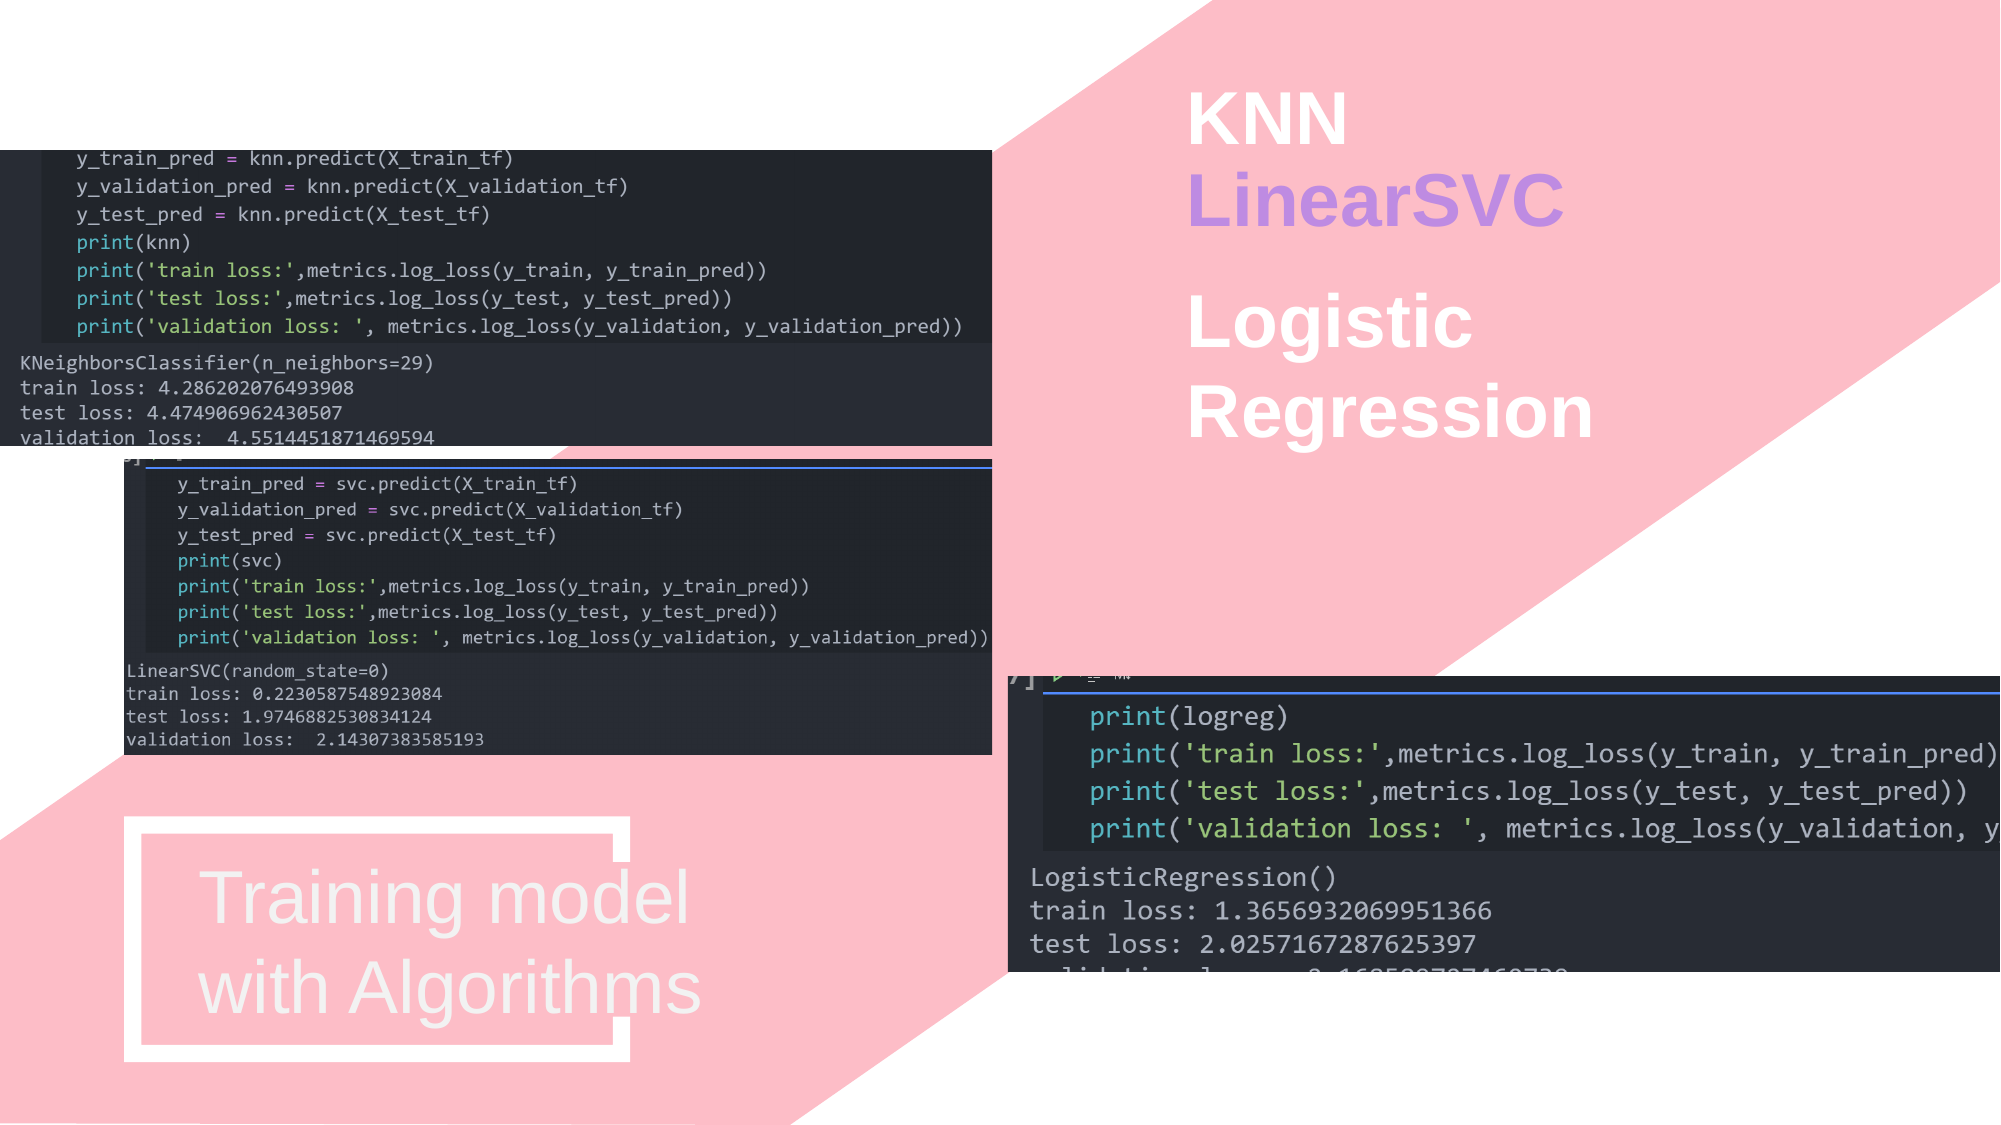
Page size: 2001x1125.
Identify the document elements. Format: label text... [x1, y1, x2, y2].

text_box KNN [1186, 75, 1488, 154]
text_box [123, 815, 631, 1063]
picture [0, 150, 993, 446]
text_box Logistic Regression [1186, 324, 1780, 402]
text_box Training model with Algorithms [183, 840, 831, 1036]
picture [123, 459, 993, 755]
text_box LinearSVC [1186, 157, 1641, 235]
picture [1007, 676, 2000, 972]
